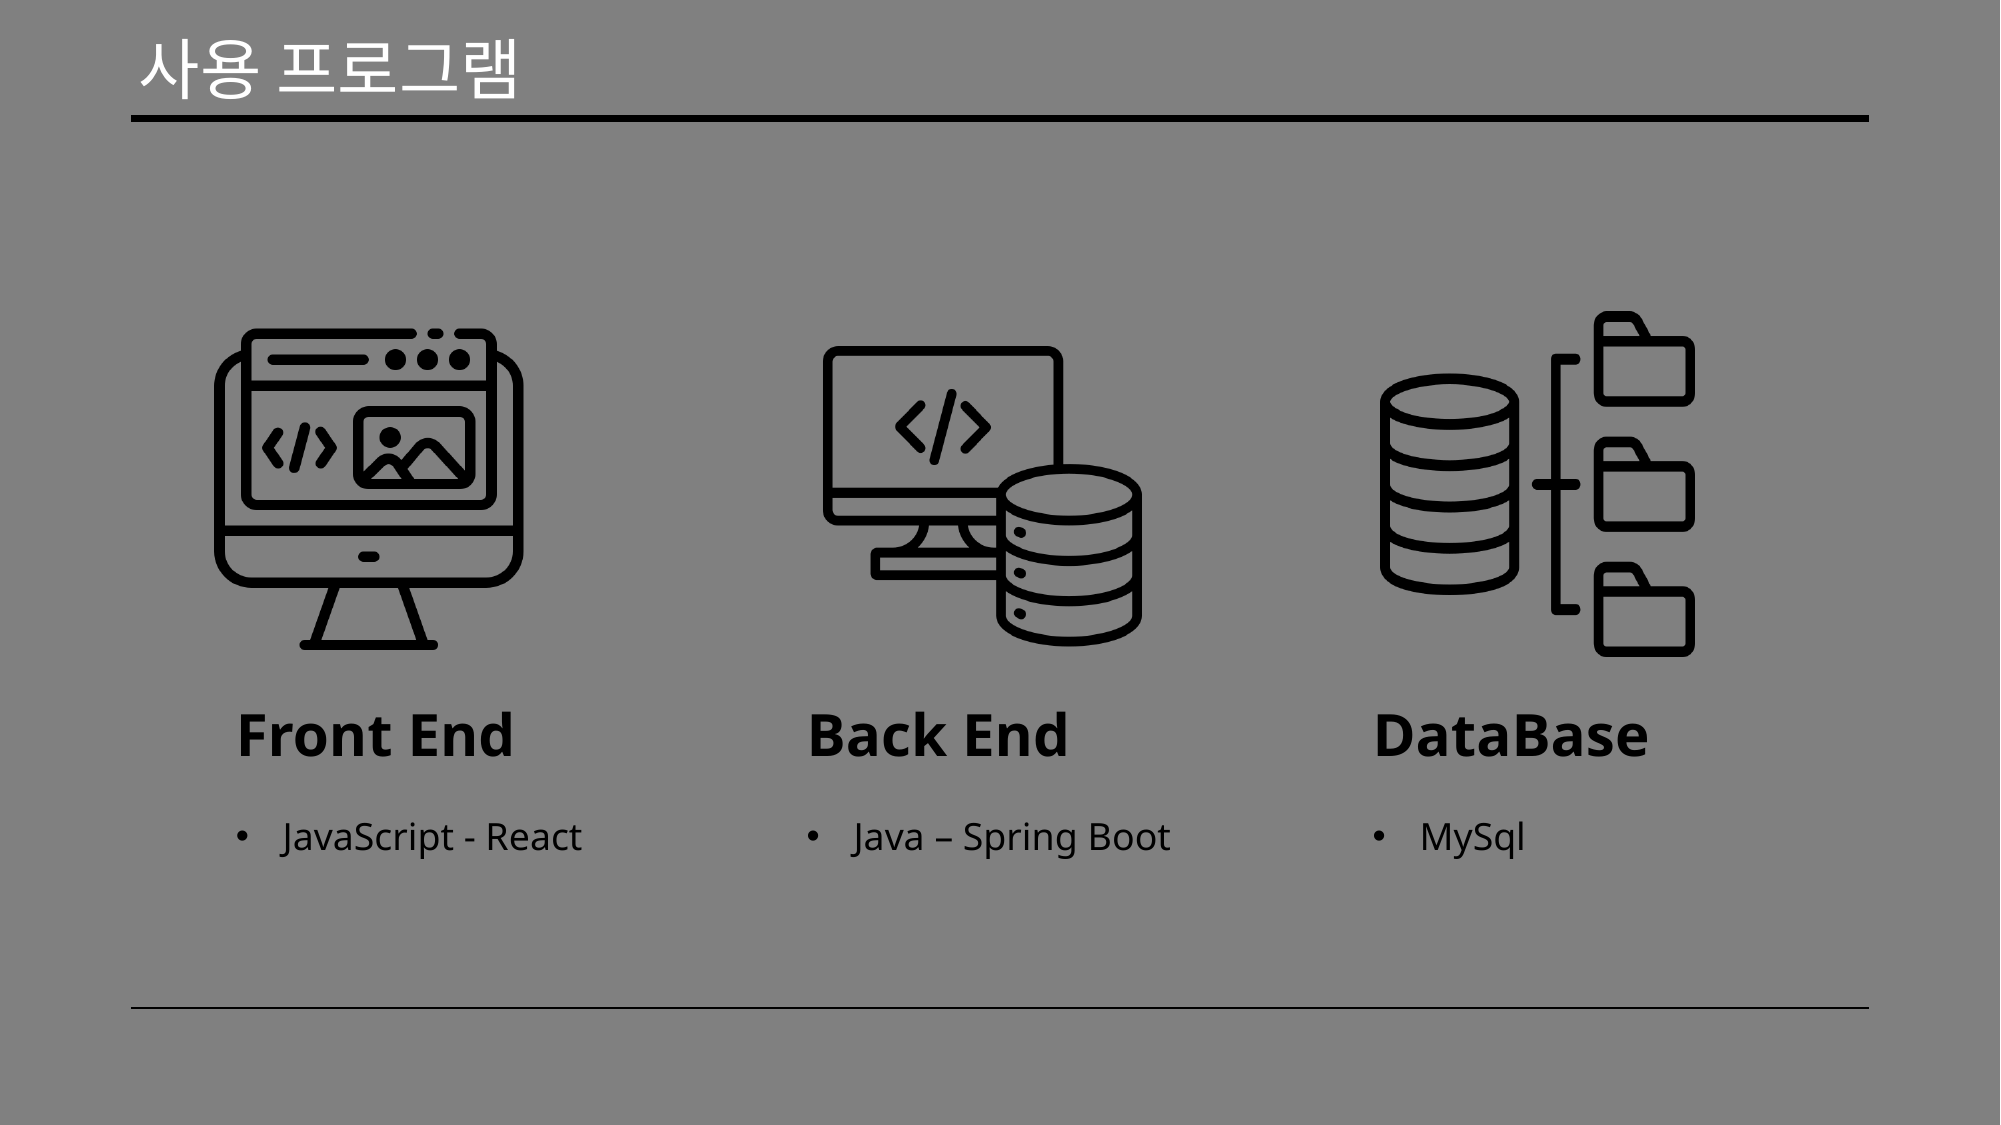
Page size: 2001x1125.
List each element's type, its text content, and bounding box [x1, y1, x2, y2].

picture [812, 322, 1153, 670]
text_box DataBase MySql [1357, 690, 1751, 866]
picture [198, 322, 539, 655]
text_box Front End JavaScript - React [220, 690, 614, 866]
text_box Back End Java – Spring Boot [791, 690, 1229, 866]
picture [1379, 311, 1695, 657]
text_box 사용 프로그램 [123, 20, 971, 116]
